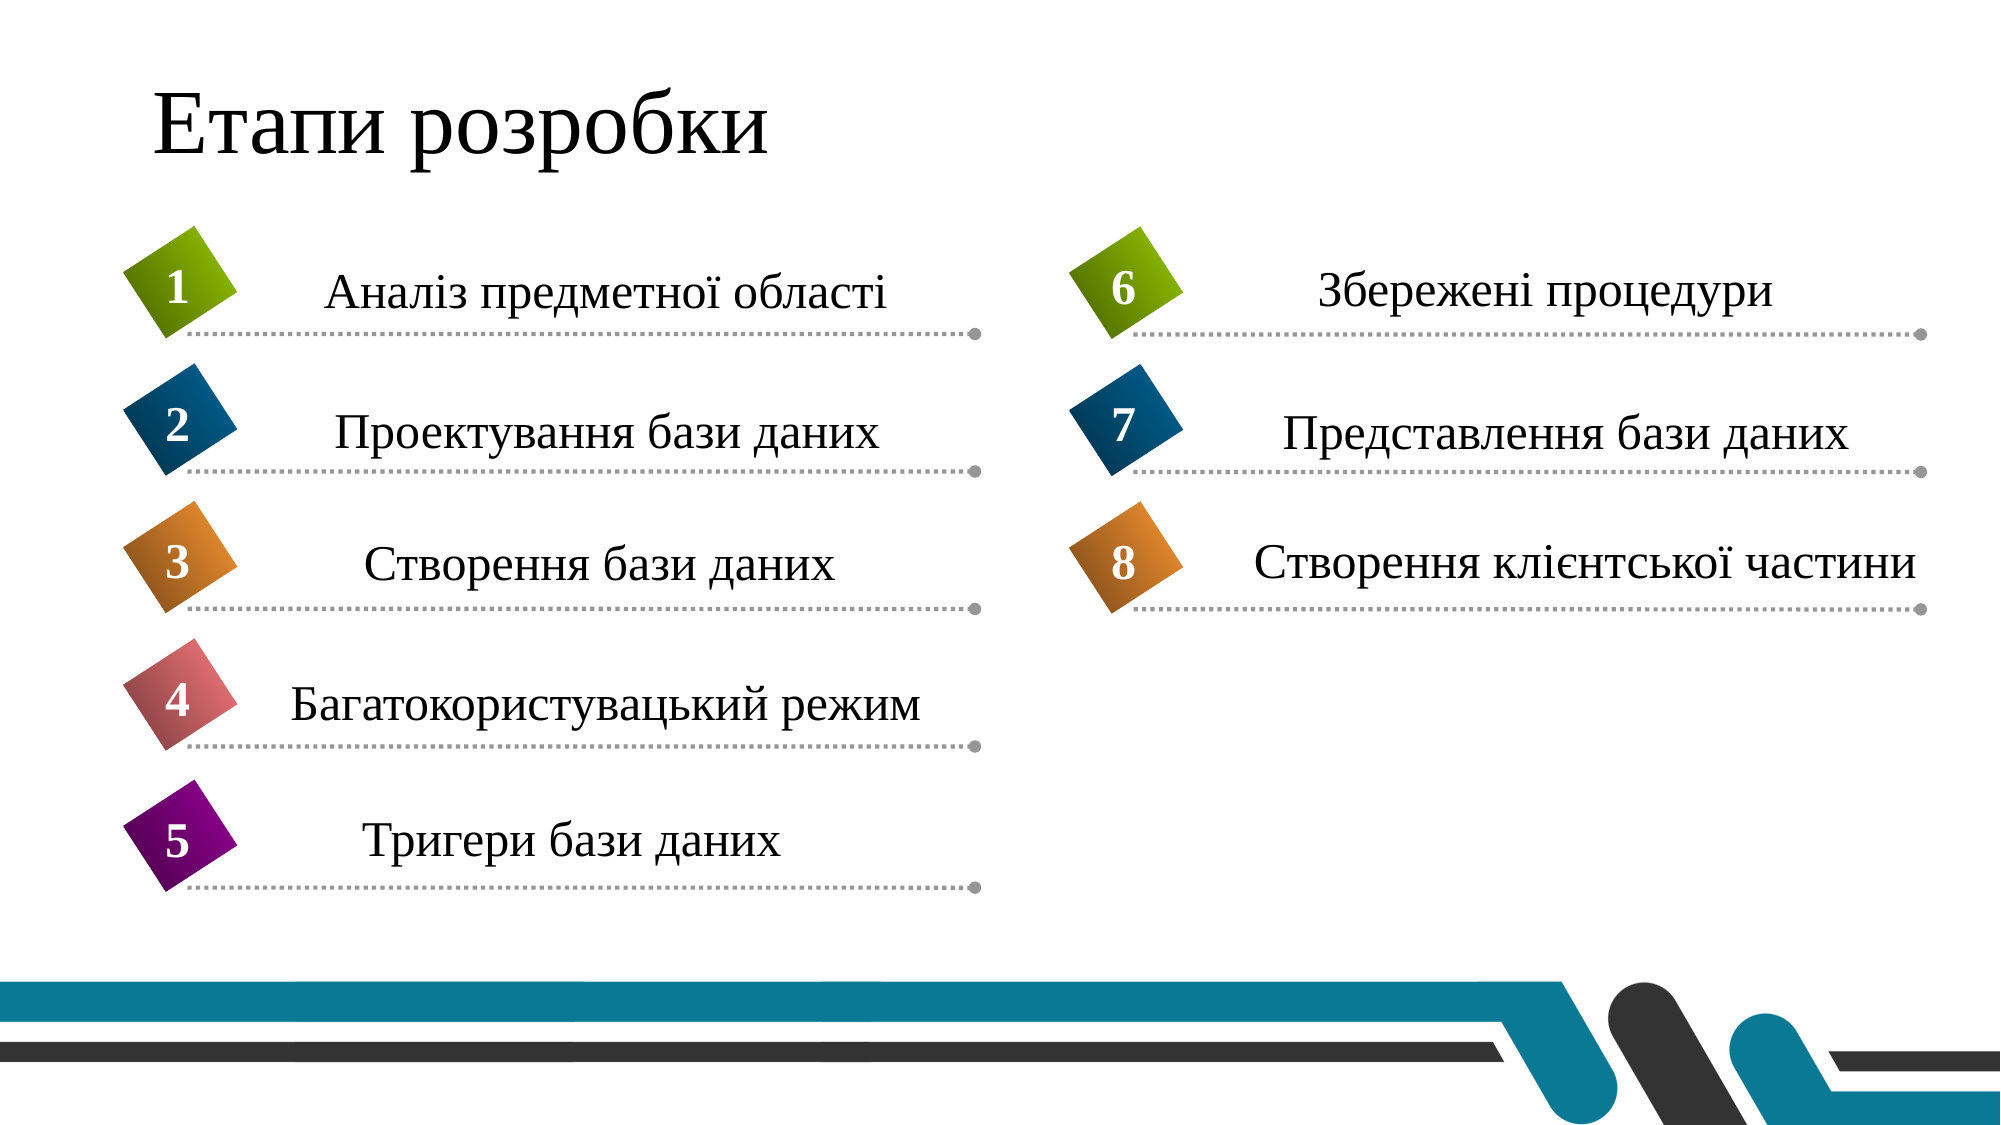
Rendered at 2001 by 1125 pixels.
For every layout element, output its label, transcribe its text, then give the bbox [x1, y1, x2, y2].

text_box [1083, 518, 1936, 610]
picture [0, 1021, 1577, 1125]
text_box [137, 517, 975, 609]
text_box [137, 796, 975, 888]
picture [0, 0, 2000, 1125]
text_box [1083, 380, 1921, 472]
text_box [137, 380, 975, 472]
title Етапи розробки [137, 59, 1863, 188]
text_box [137, 655, 975, 747]
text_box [1083, 243, 1921, 335]
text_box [137, 242, 975, 334]
